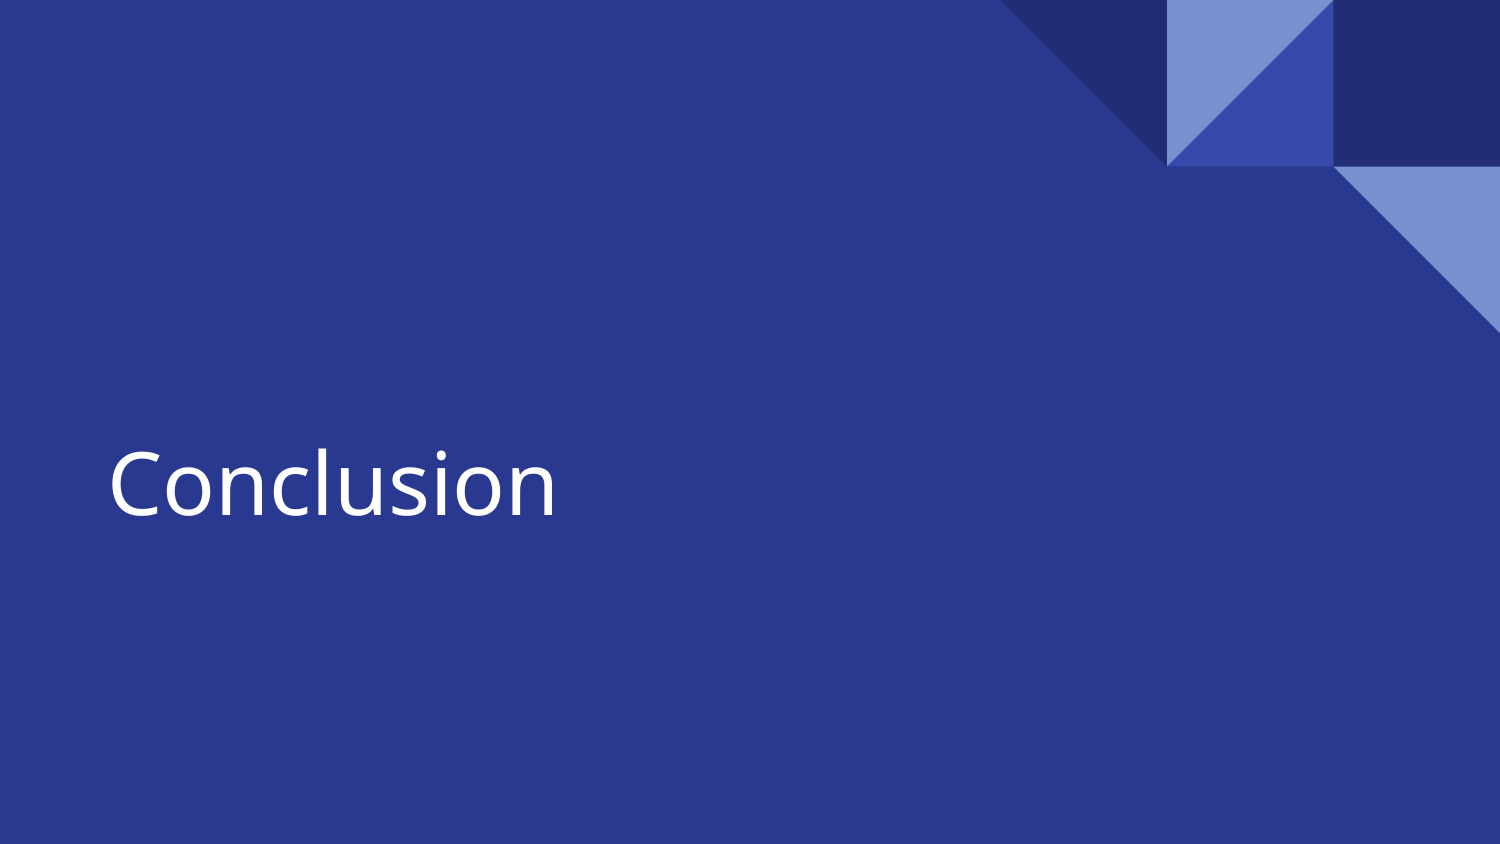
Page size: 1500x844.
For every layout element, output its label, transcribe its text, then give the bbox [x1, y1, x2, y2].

title Conclusion [92, 410, 1442, 549]
